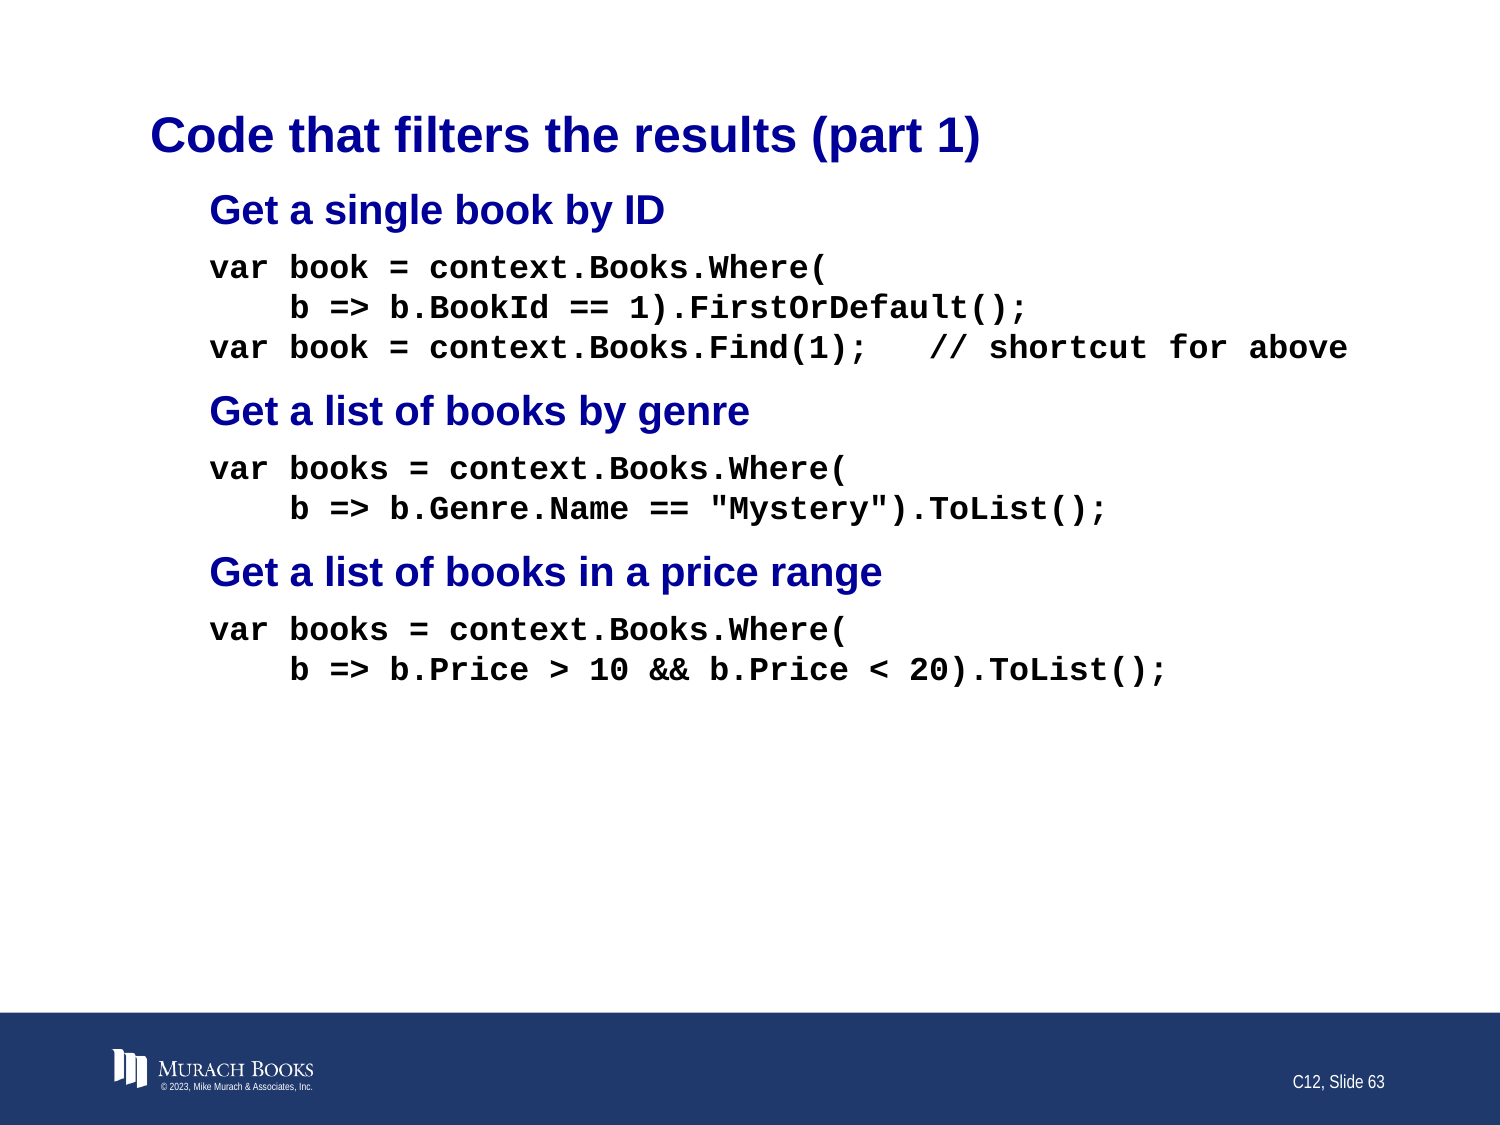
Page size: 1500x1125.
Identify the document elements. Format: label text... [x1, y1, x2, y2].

footer © 2023, Mike Murach & Associates, Inc. [12, 1025, 463, 1100]
slide_number C12, Slide 63 [1087, 1025, 1400, 1100]
list Get a single book by ID var book = context.Books.Where( b => b.BookId == 1).FirstOrDefault(); var book = context.Books.Find(1); // shortcut for above Get a list of books by genre var books = context.Books.Where( b => b.Genre.Name == "Mystery").ToList(); Get a list of books in a price range var books = context.Books.Where( b => b.Price > 10 && b.Price < 20).ToList(); [137, 174, 1375, 975]
title Code that filters the results (part 1) [150, 102, 1350, 164]
